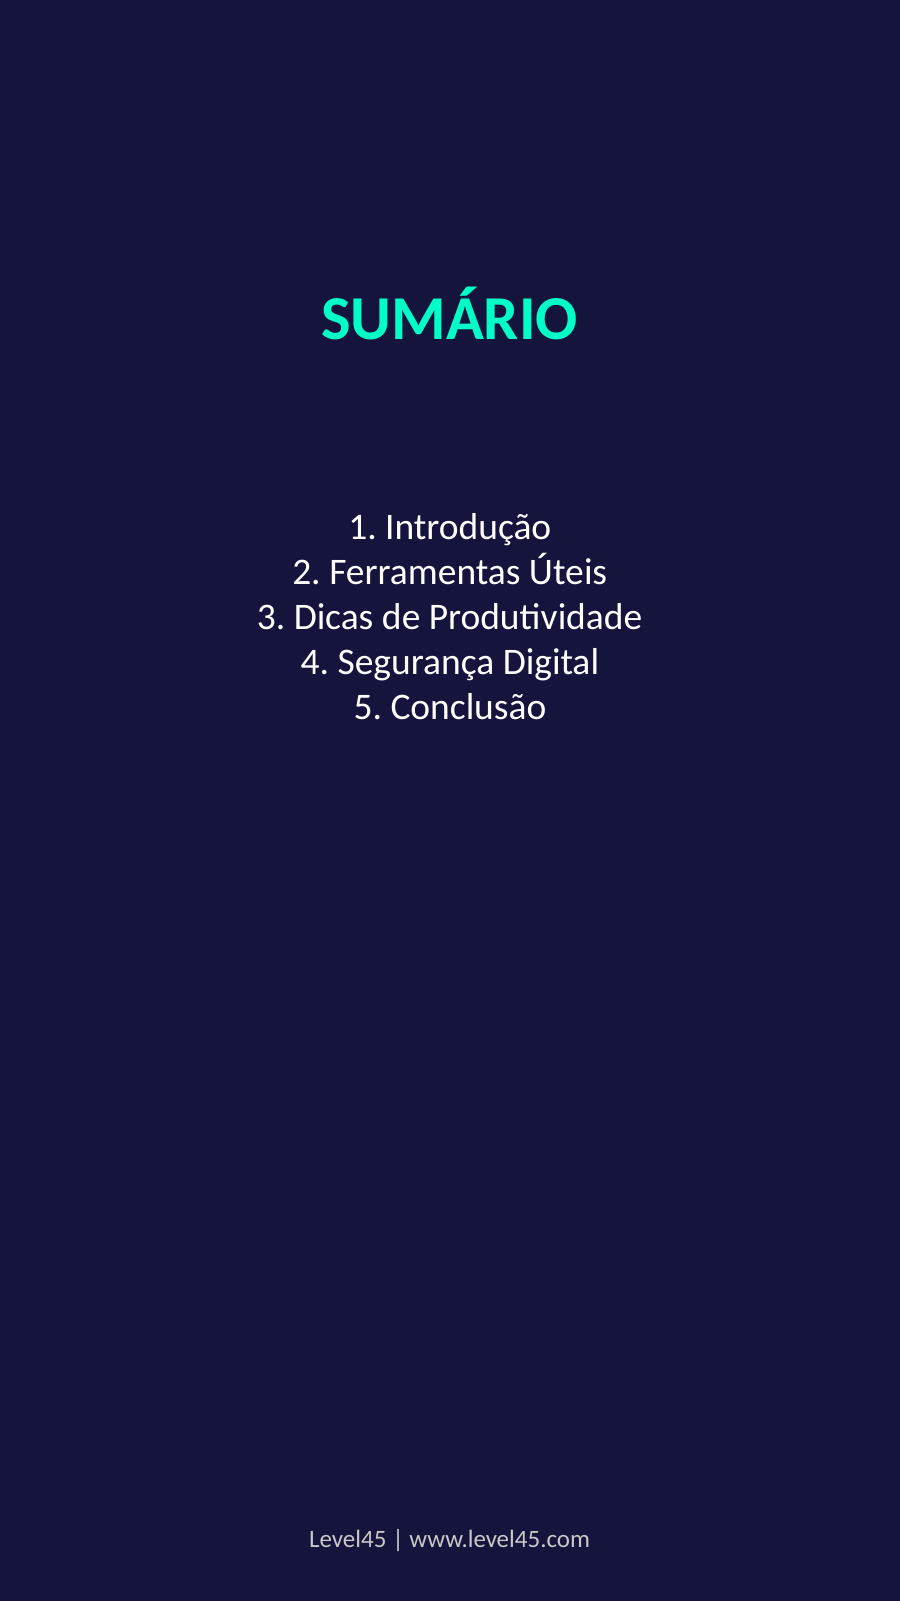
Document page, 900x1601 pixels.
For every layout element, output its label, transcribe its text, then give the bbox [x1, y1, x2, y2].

text_box 1. Introdução 2. Ferramentas Úteis 3. Dicas de Produtividade 4. Segurança Digital 5. Conclusão [242, 449, 658, 735]
text_box Level45 | www.level45.com [294, 1470, 606, 1560]
text_box SUMÁRIO [306, 225, 594, 360]
